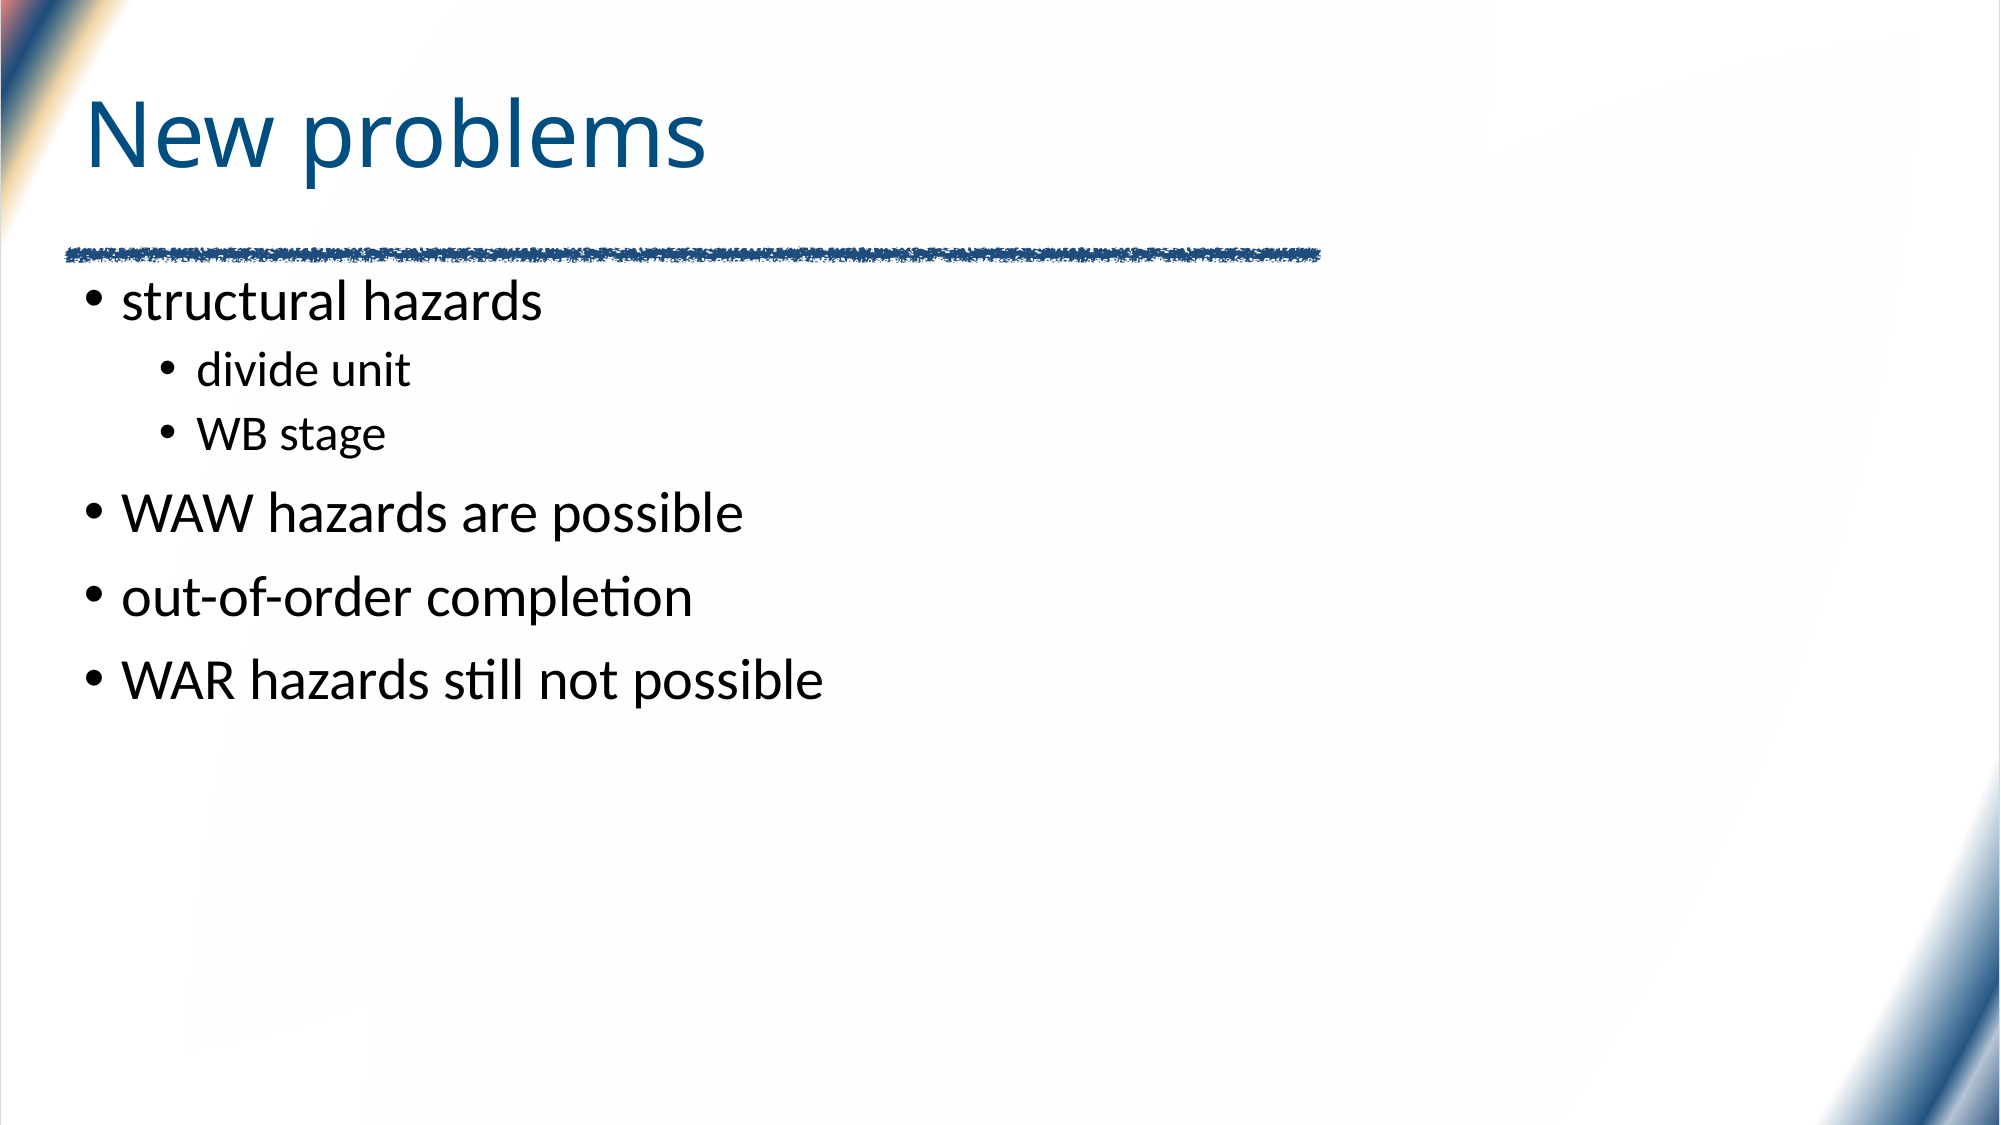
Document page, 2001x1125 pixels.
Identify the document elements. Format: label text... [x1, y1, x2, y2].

title New problems [69, 29, 1964, 247]
picture [0, 0, 2000, 1125]
list structural hazards divide unit WB stage WAW hazards are possible out-of-order completion WAR hazards still not possible [69, 262, 1964, 1014]
